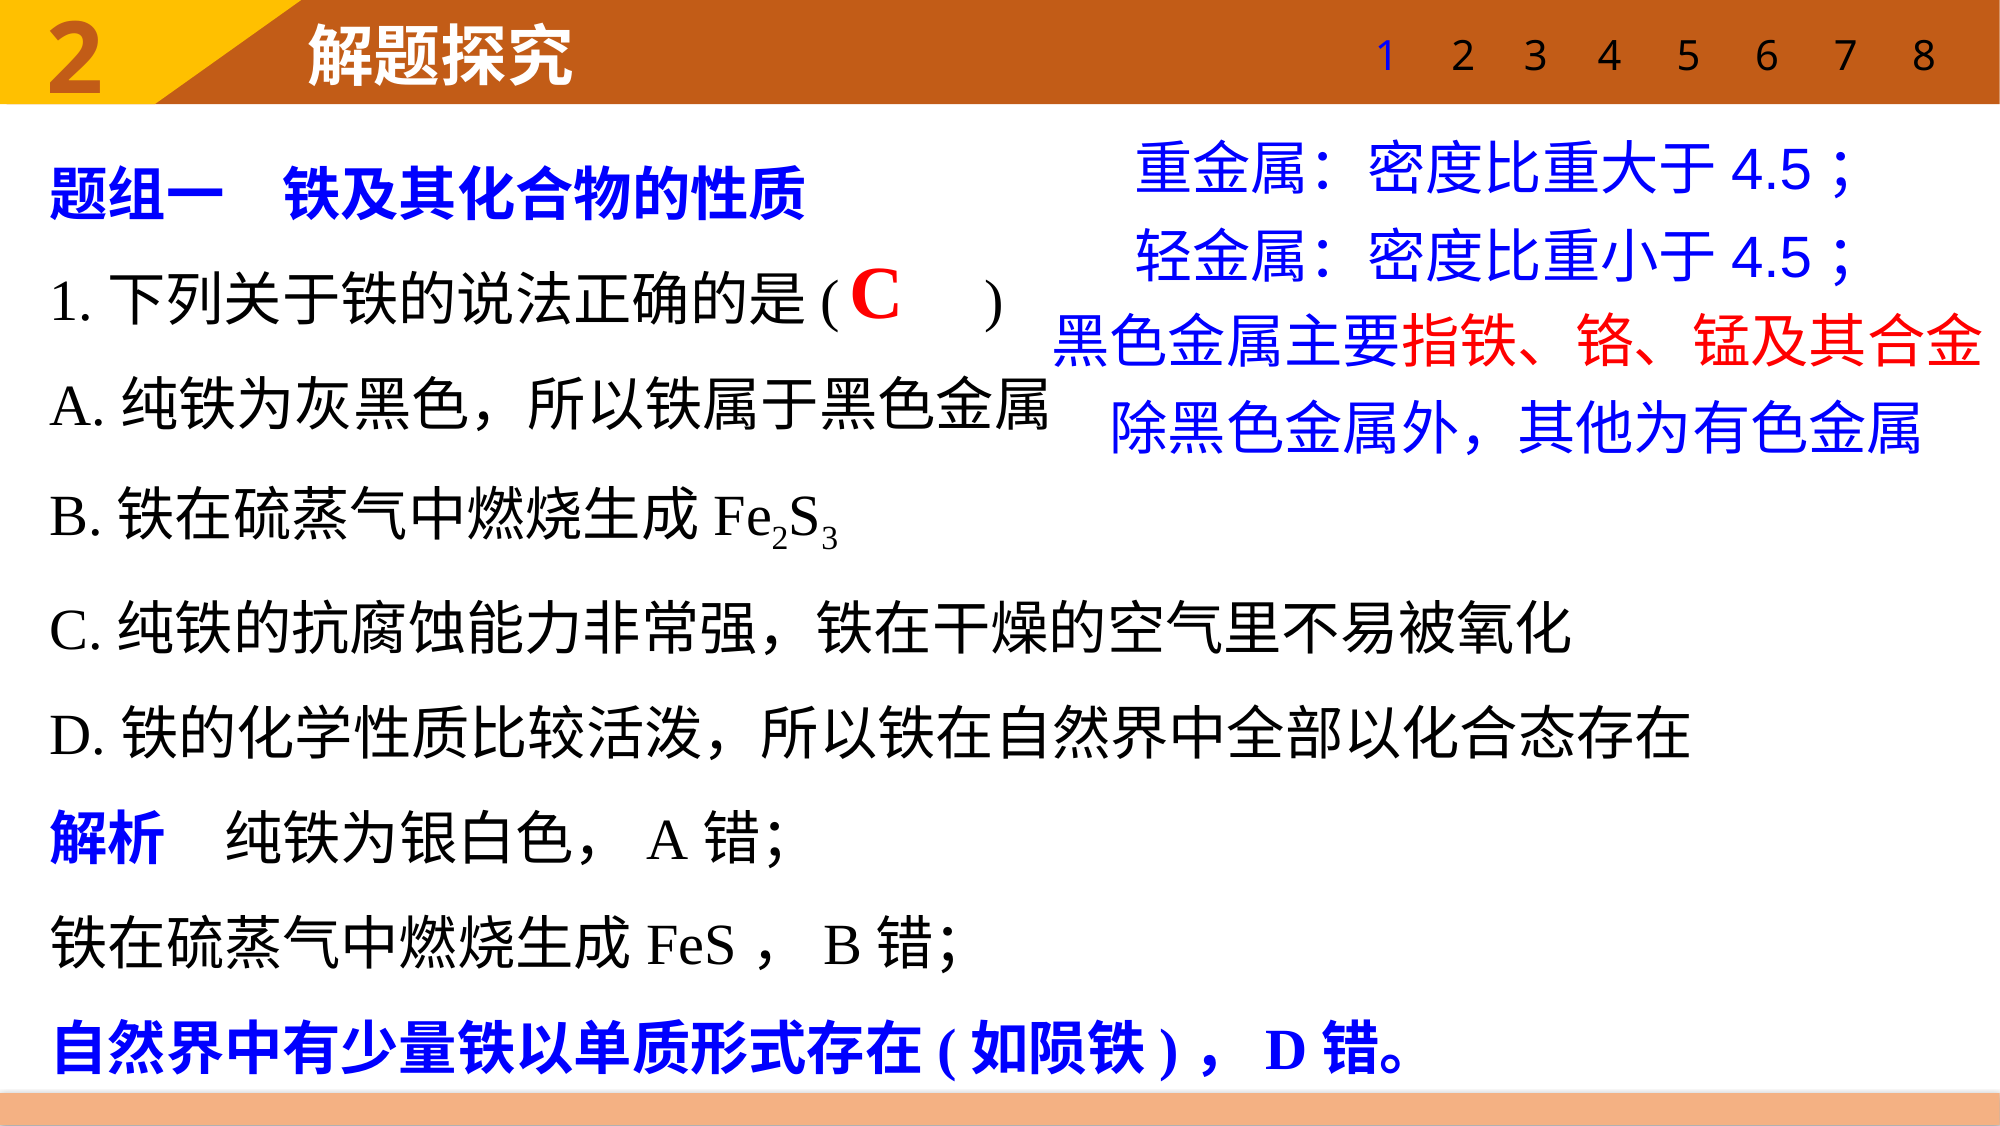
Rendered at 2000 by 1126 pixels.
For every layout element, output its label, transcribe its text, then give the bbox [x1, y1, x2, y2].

text_box 1 [1354, 6, 1420, 101]
text_box C [835, 236, 920, 342]
text_box 黑色金属主要指铁、铬、锰及其合金 除黑色金属外，其他为有色金属 [1036, 279, 1999, 469]
text_box 3 [1507, 6, 1565, 101]
text_box 5 [1656, 6, 1722, 101]
text_box 8 [1891, 6, 1957, 101]
text_box 6 [1734, 6, 1800, 101]
text_box 4 [1577, 6, 1643, 101]
text_box 题组一 铁及其化合物的性质 1.下列关于铁的说法正确的是( ) A.纯铁为灰黑色，所以铁属于黑色金属 B.铁在硫蒸气中燃烧生成Fe2S3 C.纯铁的抗腐蚀能力非常强，铁在干燥的空气里不易被氧化 D.铁的化学性质比较活泼，所以铁在自然界中全部以化合态存在 解析 纯铁为银白色，A错； 铁在硫蒸气中燃烧生成FeS，B错； 自然界中有少量铁以单质形式存在(如陨铁)，D错。 [29, 112, 1917, 1091]
text_box 7 [1813, 6, 1879, 101]
text_box 2 [1432, 6, 1494, 101]
text_box 重金属：密度比重大于4.5； 轻金属：密度比重小于4.5； [1119, 106, 1900, 297]
text_box [0, 1092, 2000, 1126]
